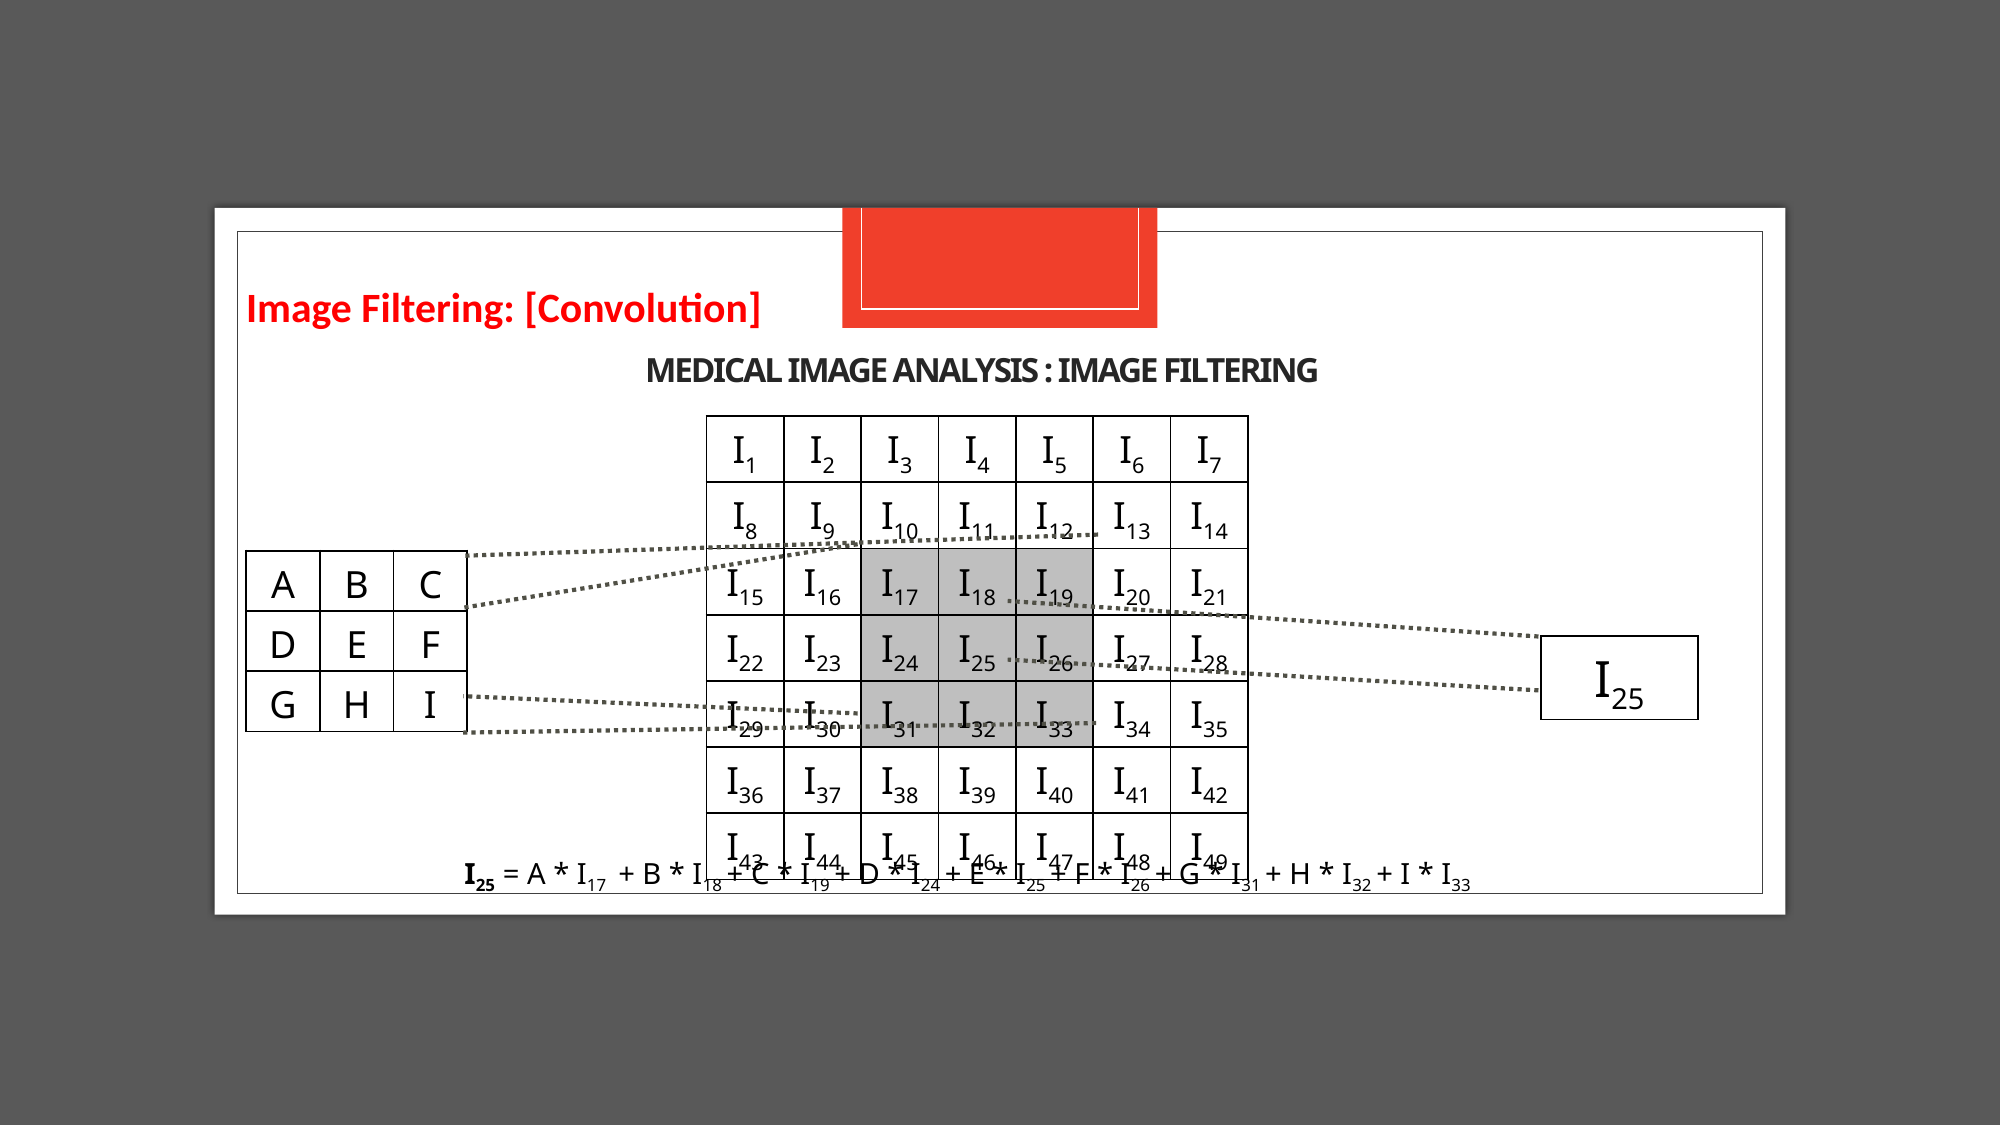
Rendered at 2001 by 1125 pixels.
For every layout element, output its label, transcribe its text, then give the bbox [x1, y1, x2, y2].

table_header A [247, 552, 319, 610]
table_cell I49 [1171, 814, 1247, 848]
table_cell I22 [707, 616, 783, 680]
table_header I7 [1171, 417, 1247, 481]
table_header C [394, 552, 458, 610]
table_cell I34 [1094, 699, 1170, 746]
table_cell I31 [862, 682, 938, 719]
table_cell I19 [1017, 563, 1092, 597]
table_cell I45 [862, 814, 938, 848]
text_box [463, 563, 858, 608]
table_cell I28 [1171, 645, 1247, 655]
table_cell I31 [862, 740, 938, 746]
table_cell I9 [785, 483, 860, 530]
table_cell I37 [785, 748, 860, 812]
table_cell I12 [1017, 483, 1092, 530]
table_cell I35 [1171, 699, 1247, 746]
table_header I25 [1542, 637, 1697, 719]
table_cell I13 [1094, 483, 1170, 548]
table_header I2 [785, 417, 860, 481]
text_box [463, 534, 1098, 556]
table_cell I24 [862, 616, 938, 680]
table_cell I47 [1017, 814, 1092, 848]
text_box Image Filtering: [Convolution] [231, 269, 1232, 338]
text_box I25 = A * I17 + B * I18 + C * I19 + D * I24 + E * I25 + F * I26 + G * I31 + H * I32 + I * I33 [449, 848, 2000, 938]
table_header I6 [1094, 417, 1170, 481]
table_cell D [247, 612, 319, 670]
table_cell I40 [1017, 748, 1092, 812]
table_header I1 [707, 417, 783, 481]
table_cell I46 [939, 814, 1015, 848]
table_cell I29 [707, 682, 783, 692]
table_header I5 [1017, 417, 1092, 481]
table_cell I44 [785, 814, 860, 848]
table_cell I26 [1017, 645, 1092, 655]
table_cell I30 [785, 682, 860, 694]
table_cell I39 [939, 748, 1015, 812]
table_cell G [247, 672, 319, 731]
table_cell I48 [1094, 814, 1170, 848]
table_cell I33 [1017, 740, 1092, 746]
table_cell I32 [939, 682, 1015, 719]
table_cell I32 [939, 740, 1015, 746]
table_cell I38 [862, 748, 938, 812]
table_header B [321, 552, 393, 610]
table_cell I42 [1171, 748, 1247, 812]
table_header I3 [862, 417, 938, 481]
table_cell I18 [939, 564, 1015, 614]
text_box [463, 696, 858, 714]
table_cell E [321, 612, 393, 670]
table_header I4 [939, 417, 1015, 481]
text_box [1007, 600, 1539, 637]
table_cell I36 [707, 748, 783, 812]
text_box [461, 723, 1097, 733]
table_cell I41 [1094, 748, 1170, 812]
table_cell I33 [1017, 699, 1092, 719]
table_cell I23 [785, 616, 860, 680]
table_cell I43 [707, 814, 783, 848]
table_cell F [394, 612, 466, 670]
table_cell I25 [939, 616, 1015, 680]
table_cell I20 [1094, 549, 1170, 597]
table_cell I29 [707, 740, 783, 746]
table_cell H [321, 672, 393, 731]
title Medical image analysis : image filtering [249, 335, 1716, 411]
table_cell I [394, 672, 466, 731]
table_cell I21 [1171, 549, 1247, 597]
table_cell I17 [862, 564, 938, 614]
table_cell I10 [862, 483, 938, 530]
table_cell I27 [1094, 645, 1170, 655]
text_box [1007, 659, 1539, 691]
table_cell I14 [1171, 483, 1247, 548]
table_cell I11 [939, 483, 1015, 530]
table_cell I30 [785, 740, 860, 746]
table_cell I8 [707, 483, 783, 530]
